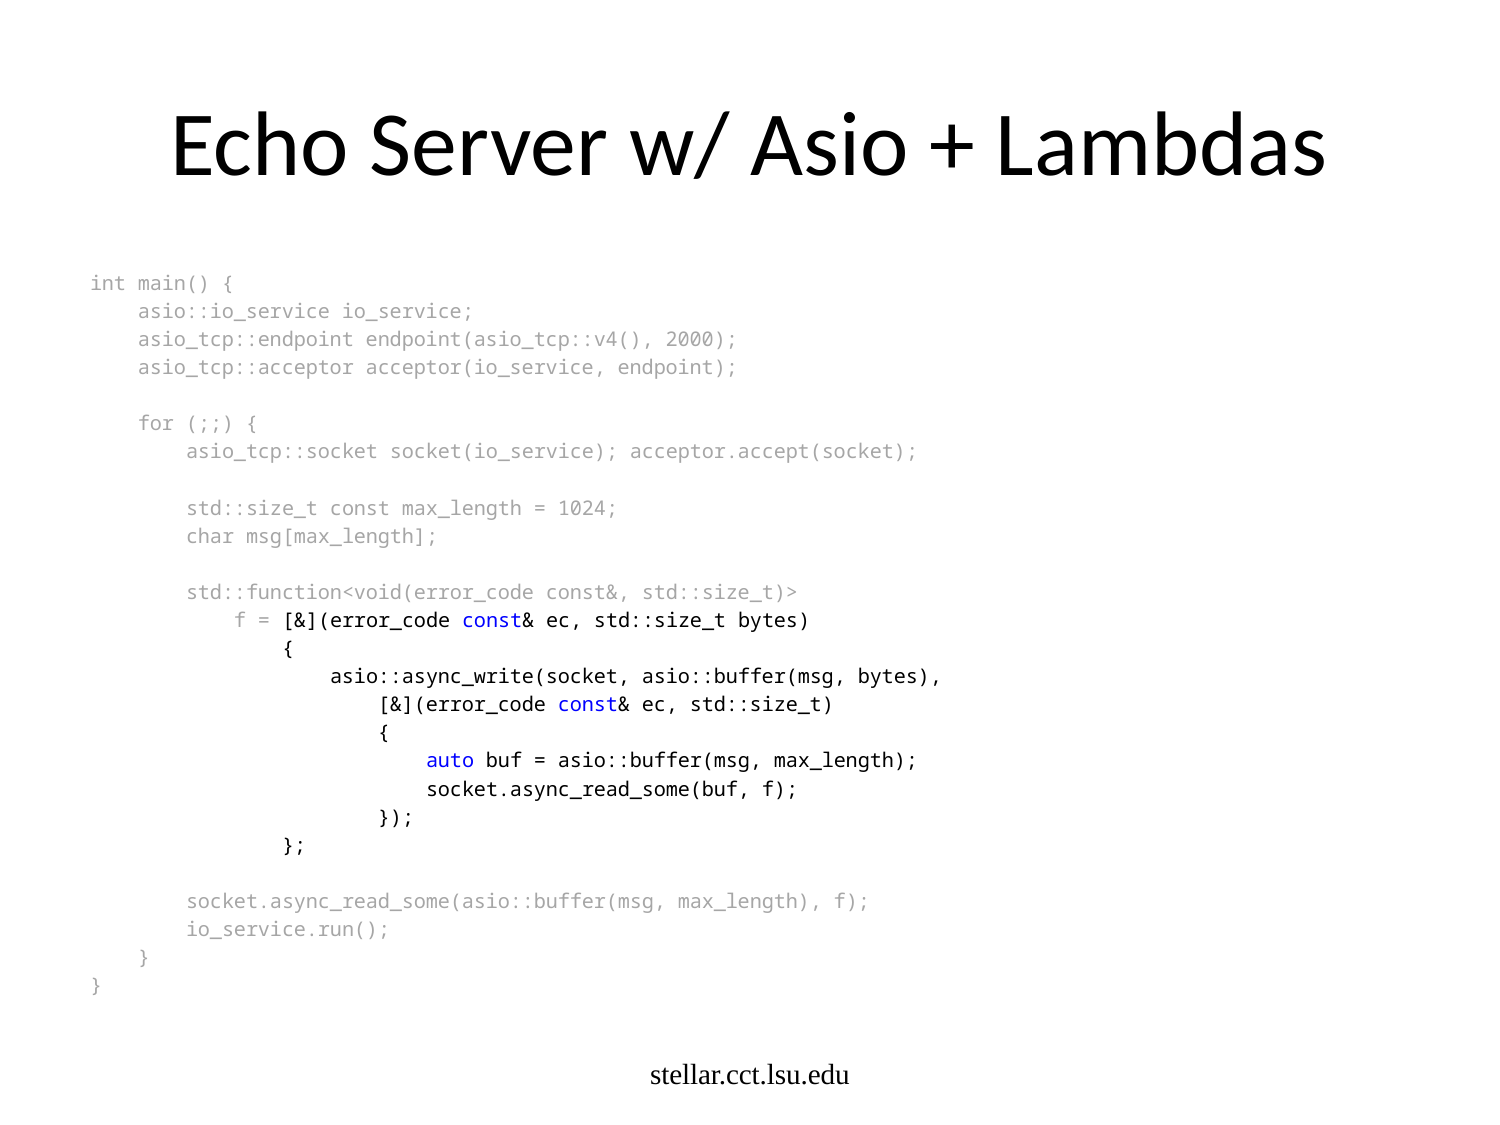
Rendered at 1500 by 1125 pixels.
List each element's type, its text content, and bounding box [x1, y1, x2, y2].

footer stellar.cct.lsu.edu [512, 1042, 988, 1103]
list int main() { asio::io_service io_service; asio_tcp::endpoint endpoint(asio_tcp::v4(), 2000); asio_tcp::acceptor acceptor(io_service, endpoint); for (;;) { asio_tcp::socket socket(io_service); acceptor.accept(socket); std::size_t const max_length = 1024; char msg[max_length]; std::function<void(error_code const&, std::size_t)> f = [&](error_code const& ec, std::size_t bytes) { asio::async_write(socket, asio::buffer(msg, bytes), [&](error_code const& ec, std::size_t) { auto buf = asio::buffer(msg, max_length); socket.async_read_some(buf, f); }); }; socket.async_read_some(asio::buffer(msg, max_length), f); io_service.run(); } } [75, 262, 1425, 1005]
title Echo Server w/ Asio + Lambdas [75, 45, 1425, 233]
